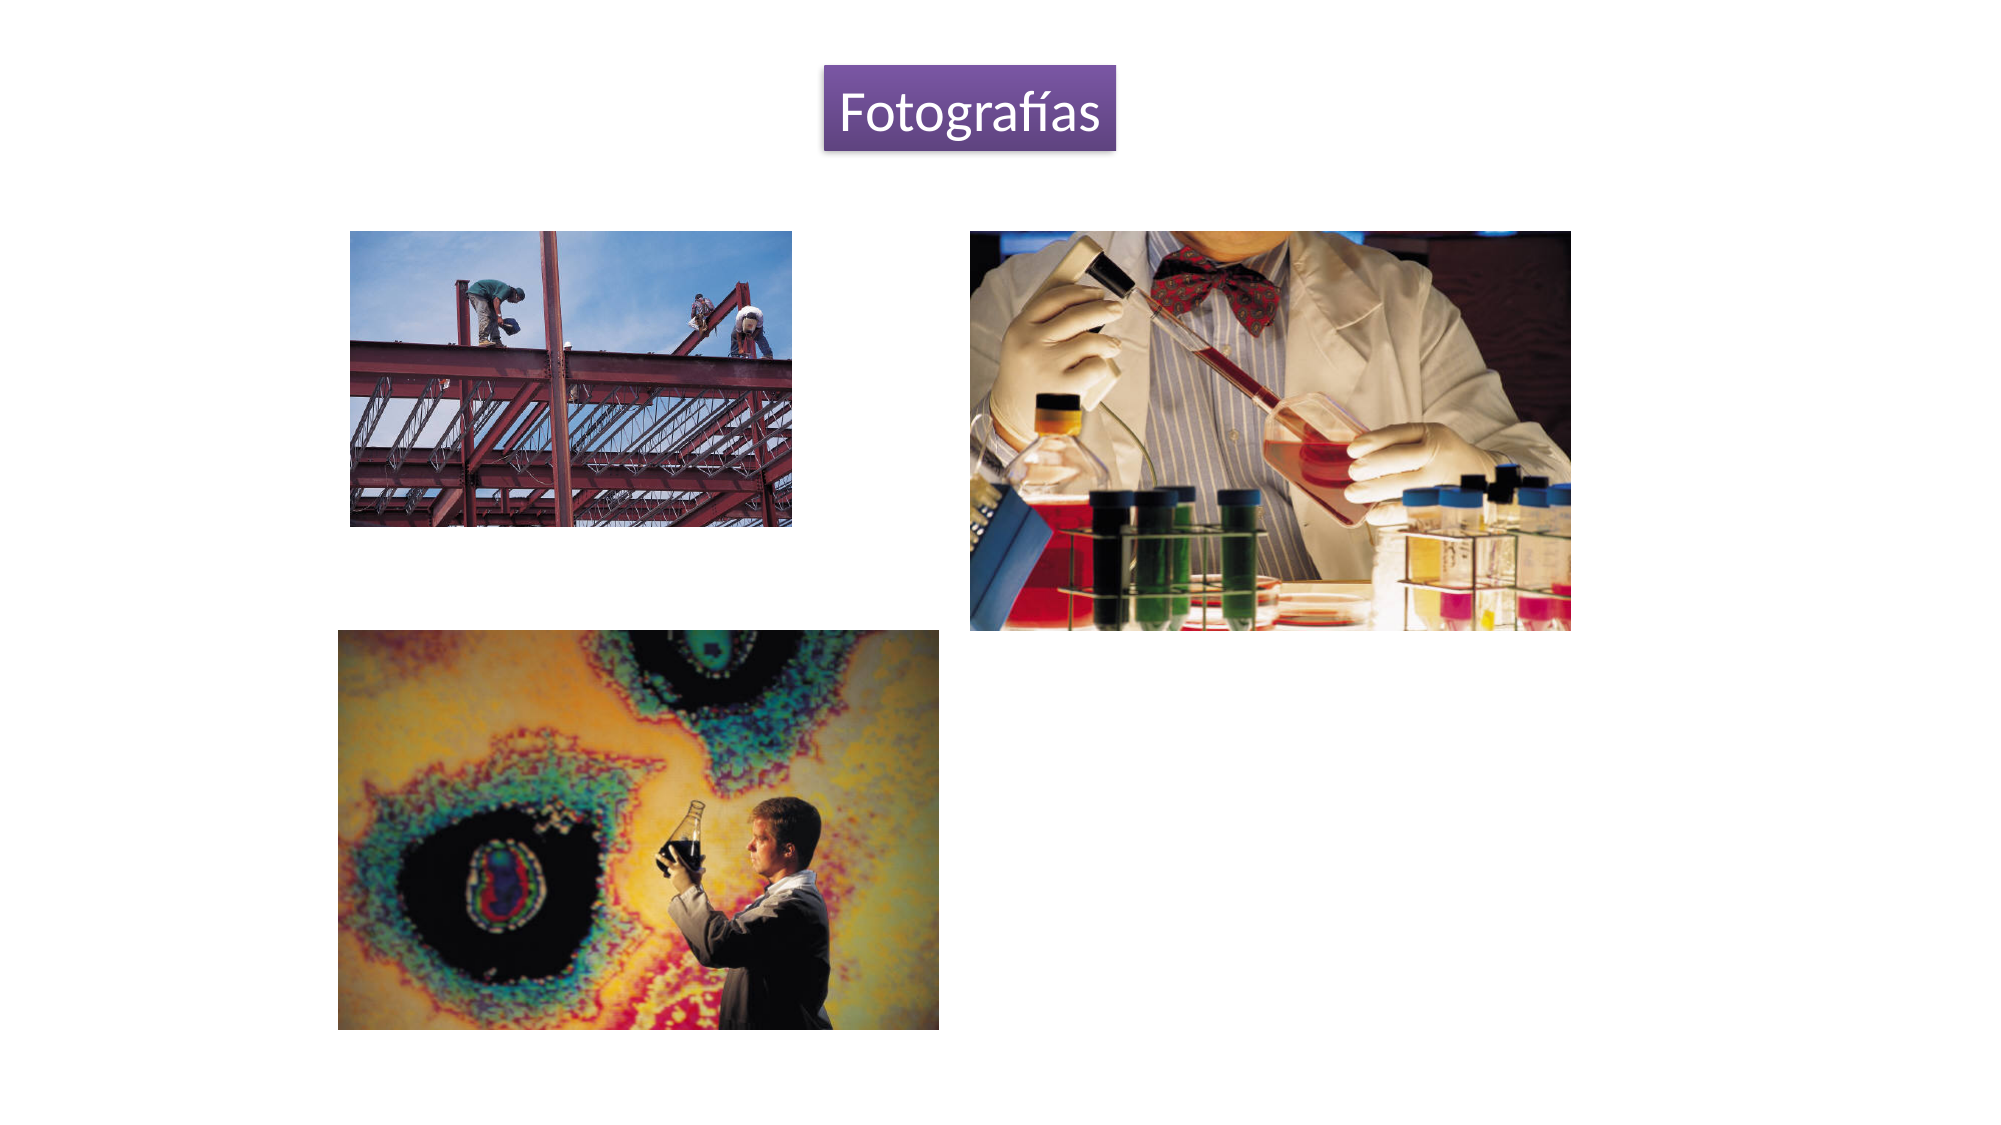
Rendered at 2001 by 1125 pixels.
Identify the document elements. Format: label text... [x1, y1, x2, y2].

picture [349, 231, 793, 527]
picture [338, 630, 939, 1030]
picture [970, 231, 1571, 631]
text_box Fotografías [824, 65, 1117, 151]
